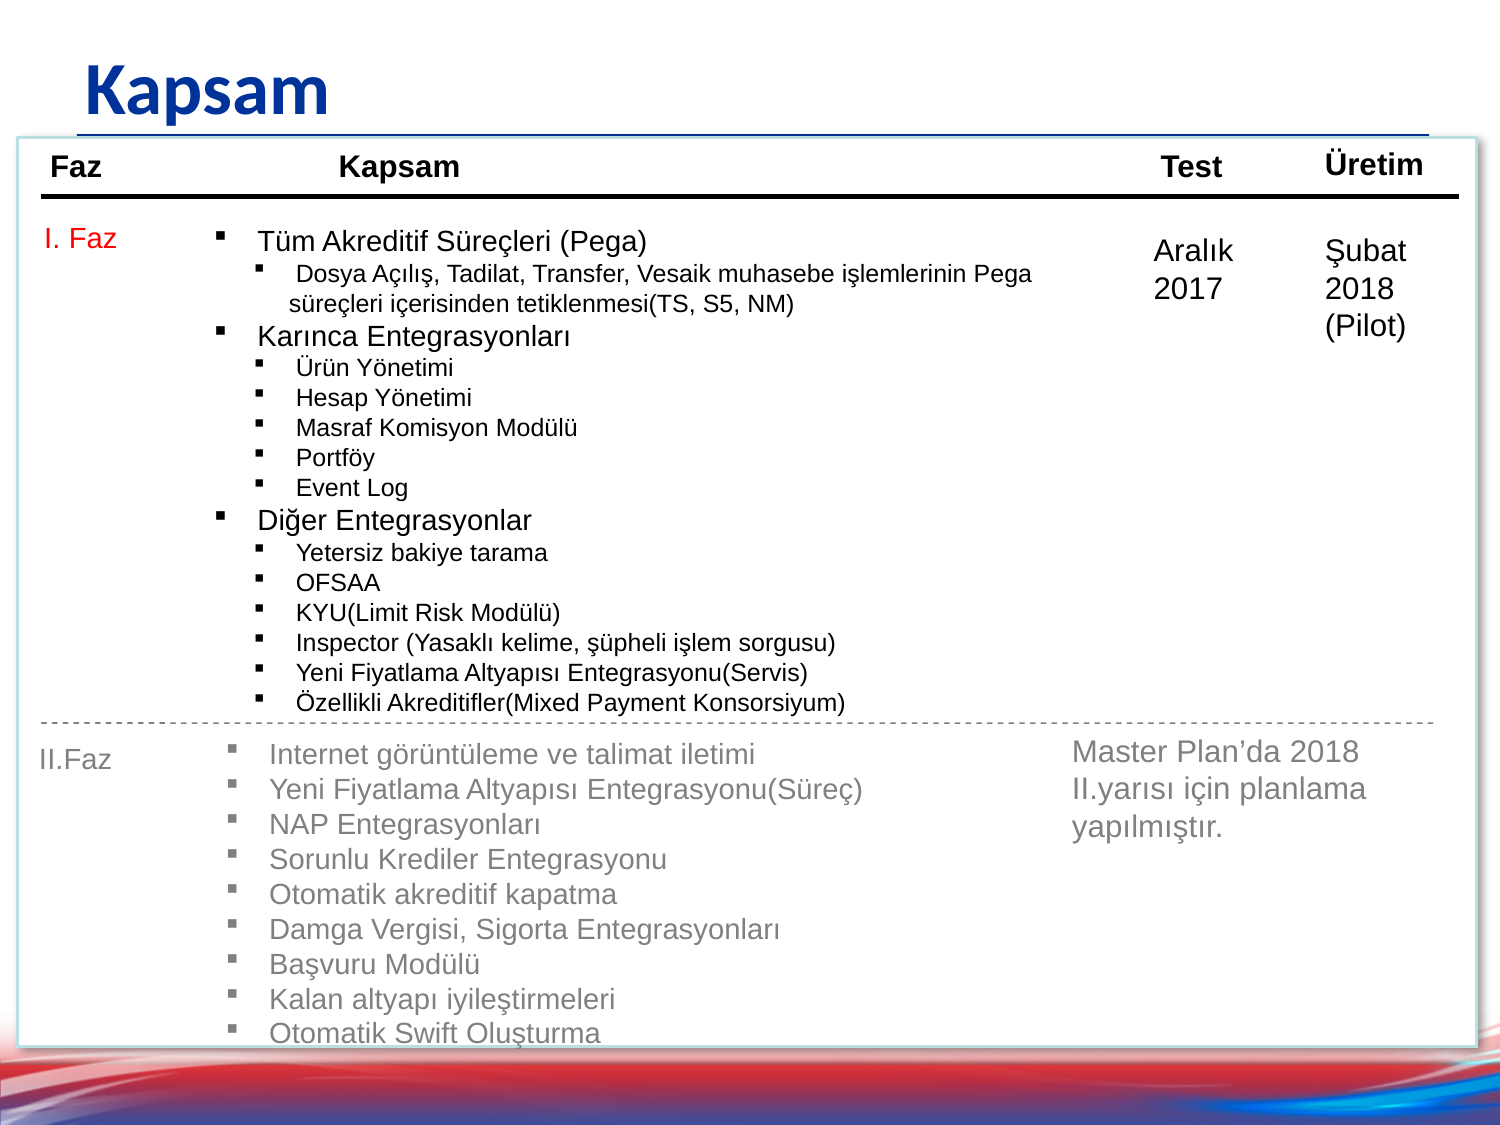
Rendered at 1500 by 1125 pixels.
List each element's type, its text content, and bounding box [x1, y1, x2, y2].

text_box Kapsam [324, 138, 632, 191]
text_box Test [1145, 138, 1256, 191]
text_box I. Faz [29, 211, 283, 262]
text_box Aralık 2017 [1138, 223, 1294, 313]
text_box Üretim [1310, 137, 1444, 190]
text_box Faz [35, 138, 290, 191]
text_box [17, 137, 1477, 1047]
text_box Tüm Akreditif Süreçleri (Pega) Dosya Açılış, Tadilat, Transfer, Vesaik muhasebe işlemlerinin Pega süreçleri içerisinden tetiklenmesi(TS, S5, NM) Karınca Entegrasyonları Ürün Yönetimi Hesap Yönetimi Masraf Komisyon Modülü Portföy Event Log Diğer Entegrasyonlar Yetersiz bakiye tarama OFSAA KYU(Limit Risk Modülü) Inspector (Yasaklı kelime, şüpheli işlem sorgusu) Yeni Fiyatlama Altyapısı Entegrasyonu(Servis) Özellikli Akreditifler(Mixed Payment Konsorsiyum) [199, 214, 1145, 754]
picture [0, 994, 1500, 1125]
text_box II.Faz [24, 733, 210, 783]
title Kapsam [70, 30, 1500, 138]
text_box Internet görüntüleme ve talimat iletimi Yeni Fiyatlama Altyapısı Entegrasyonu(Süreç) NAP Entegrasyonları Sorunlu Krediler Entegrasyonu Otomatik akreditif kapatma Damga Vergisi, Sigorta Entegrasyonları Başvuru Modülü Kalan altyapı iyileştirmeleri Otomatik Swift Oluşturma [210, 727, 1010, 1058]
text_box Şubat 2018 (Pilot) [1310, 223, 1444, 351]
text_box Master Plan’da 2018 II.yarısı için planlama yapılmıştır. [1057, 723, 1459, 851]
